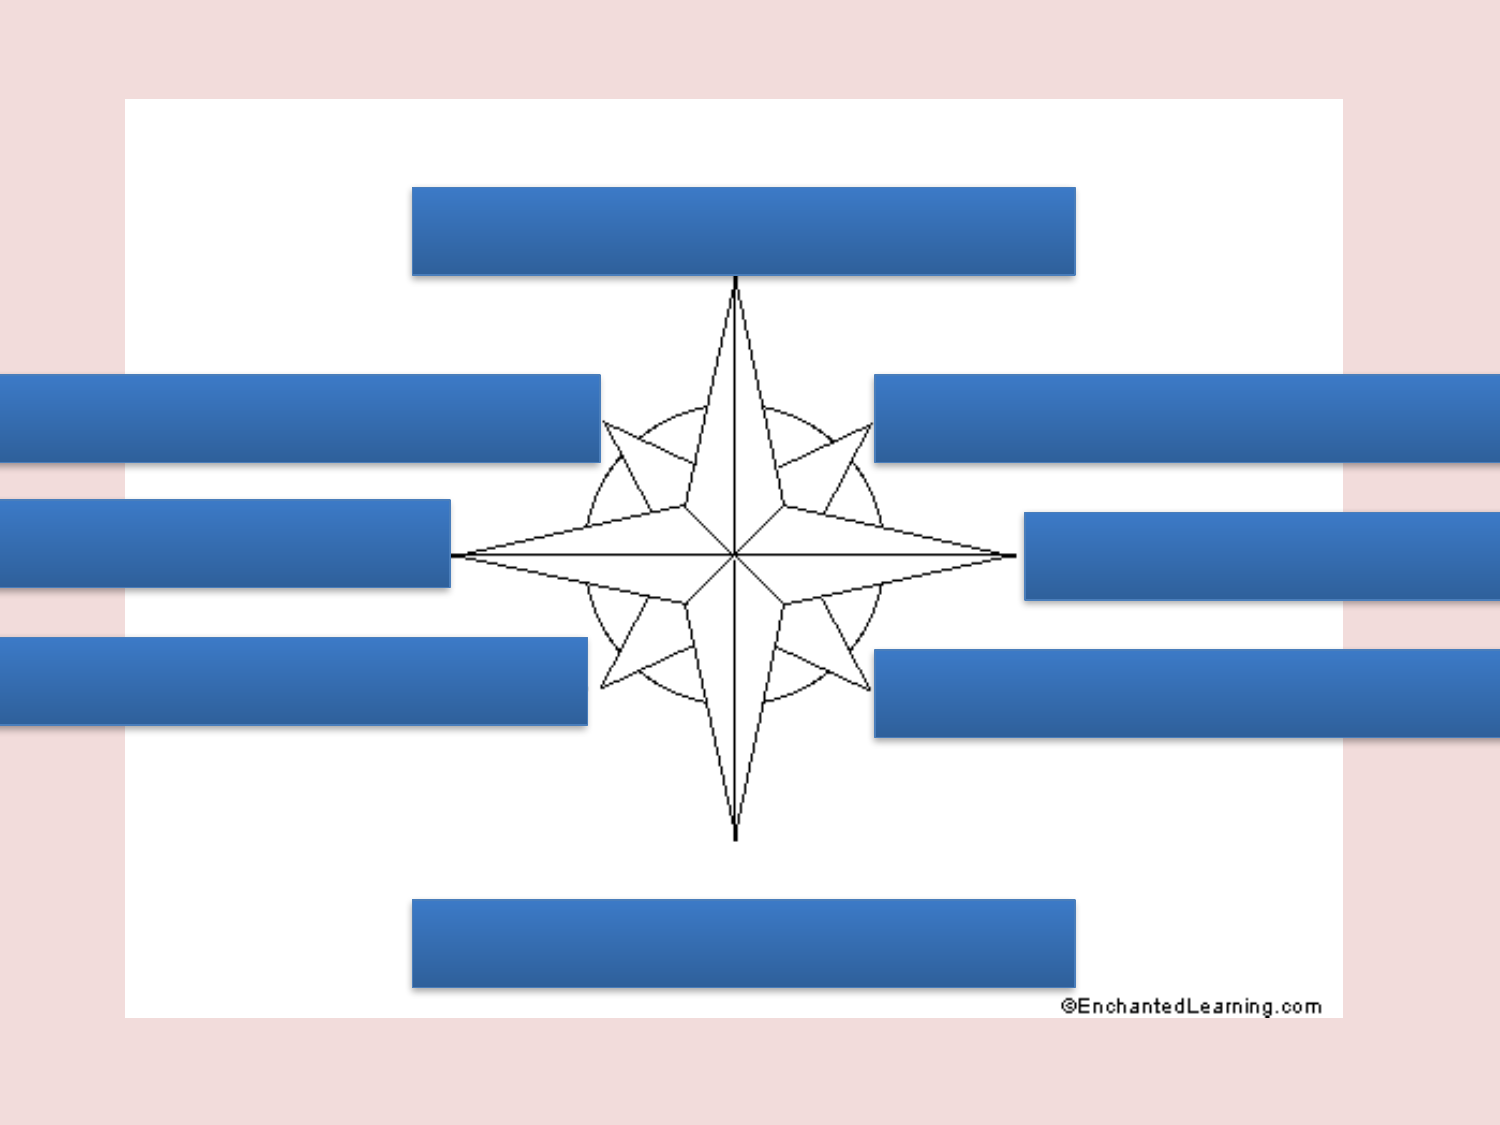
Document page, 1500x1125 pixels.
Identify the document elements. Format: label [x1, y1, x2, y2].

list [0, 99, 1500, 1018]
